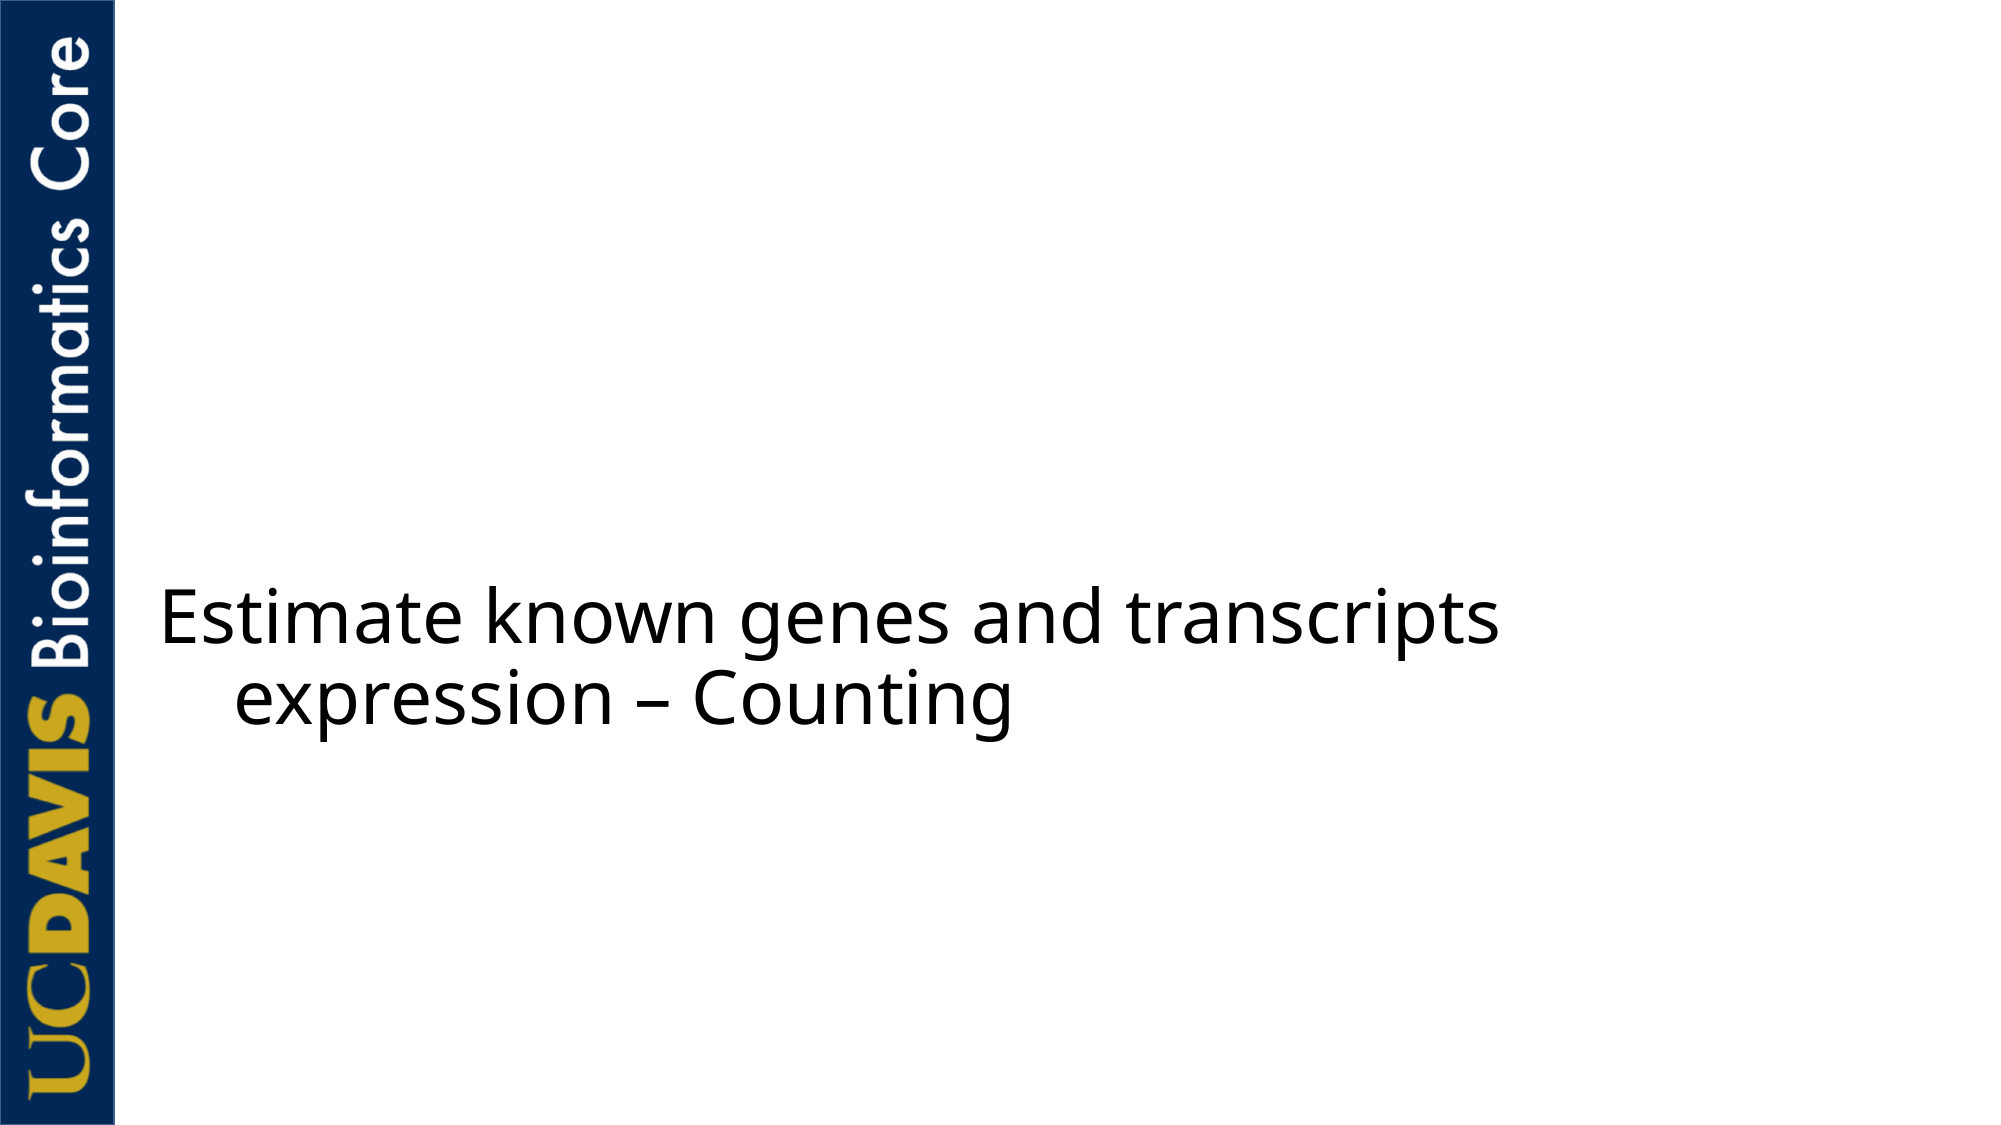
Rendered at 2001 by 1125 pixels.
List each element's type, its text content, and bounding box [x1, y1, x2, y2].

title Estimate known genes and transcripts expression – Counting [136, 280, 1862, 749]
picture [8, 0, 112, 1121]
